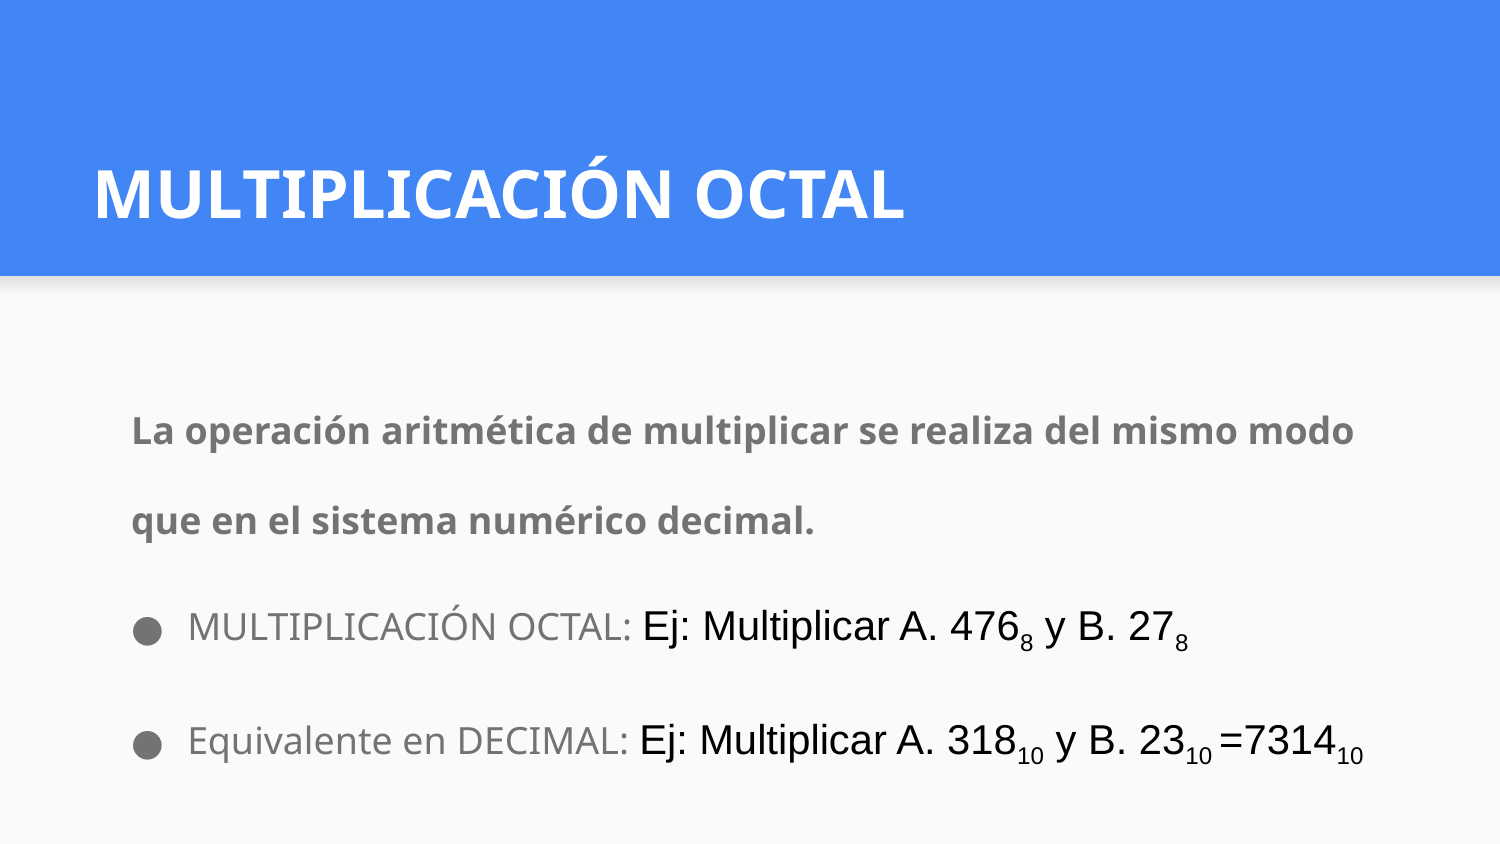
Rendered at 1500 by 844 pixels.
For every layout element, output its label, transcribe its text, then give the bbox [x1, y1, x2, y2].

title MULTIPLICACIÓN OCTAL [77, 121, 1427, 248]
list La operación aritmética de multiplicar se realiza del mismo modo que en el sistema numérico decimal. MULTIPLICACIÓN OCTAL: Ej: Multiplicar A. 4768 y B. 278 Equivalente en DECIMAL: Ej: Multiplicar A. 31810 y B. 2310 =731410 [97, 346, 1443, 784]
